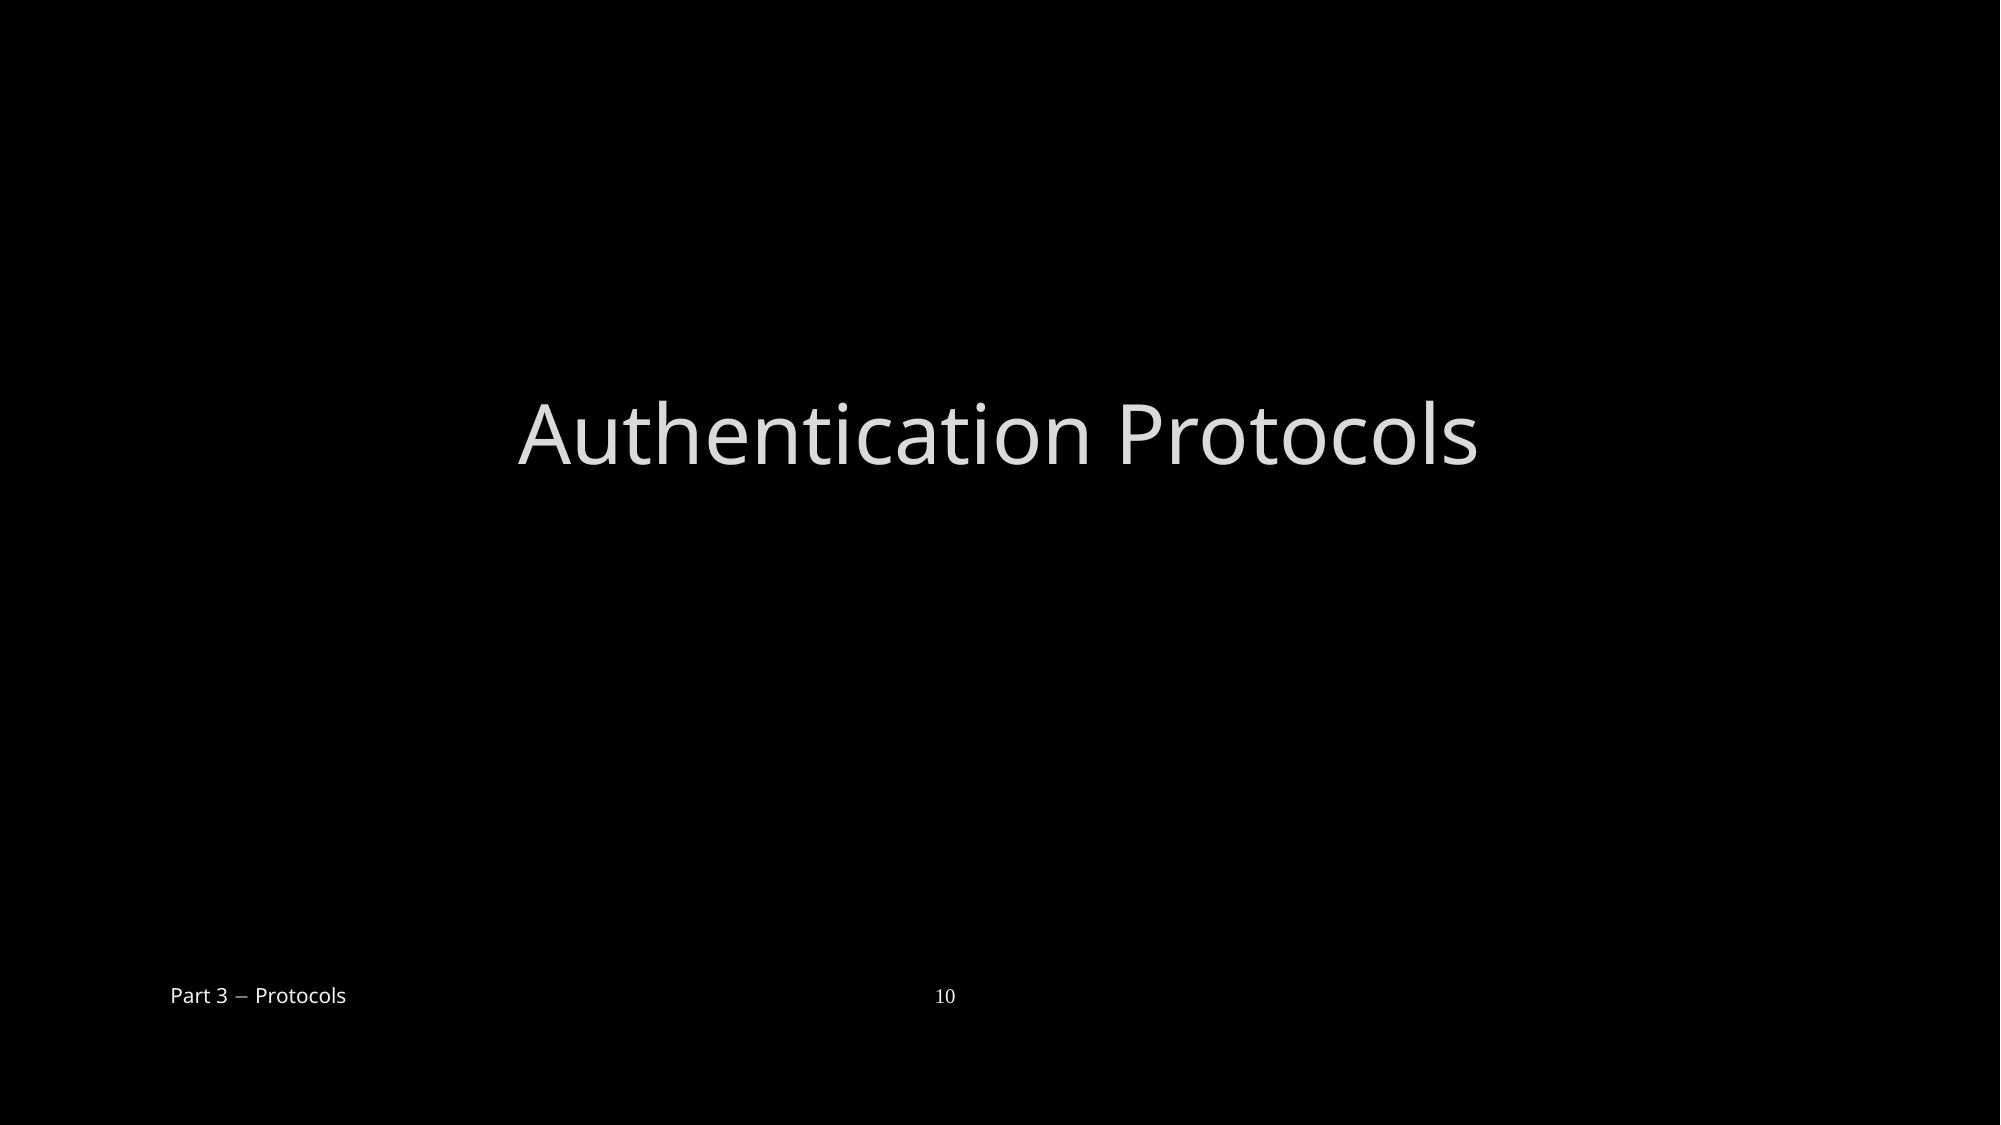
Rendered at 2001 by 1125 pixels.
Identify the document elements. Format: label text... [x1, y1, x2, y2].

footer Part 3  Protocols 10 [149, 965, 1245, 1025]
title Authentication Protocols [362, 337, 1638, 525]
